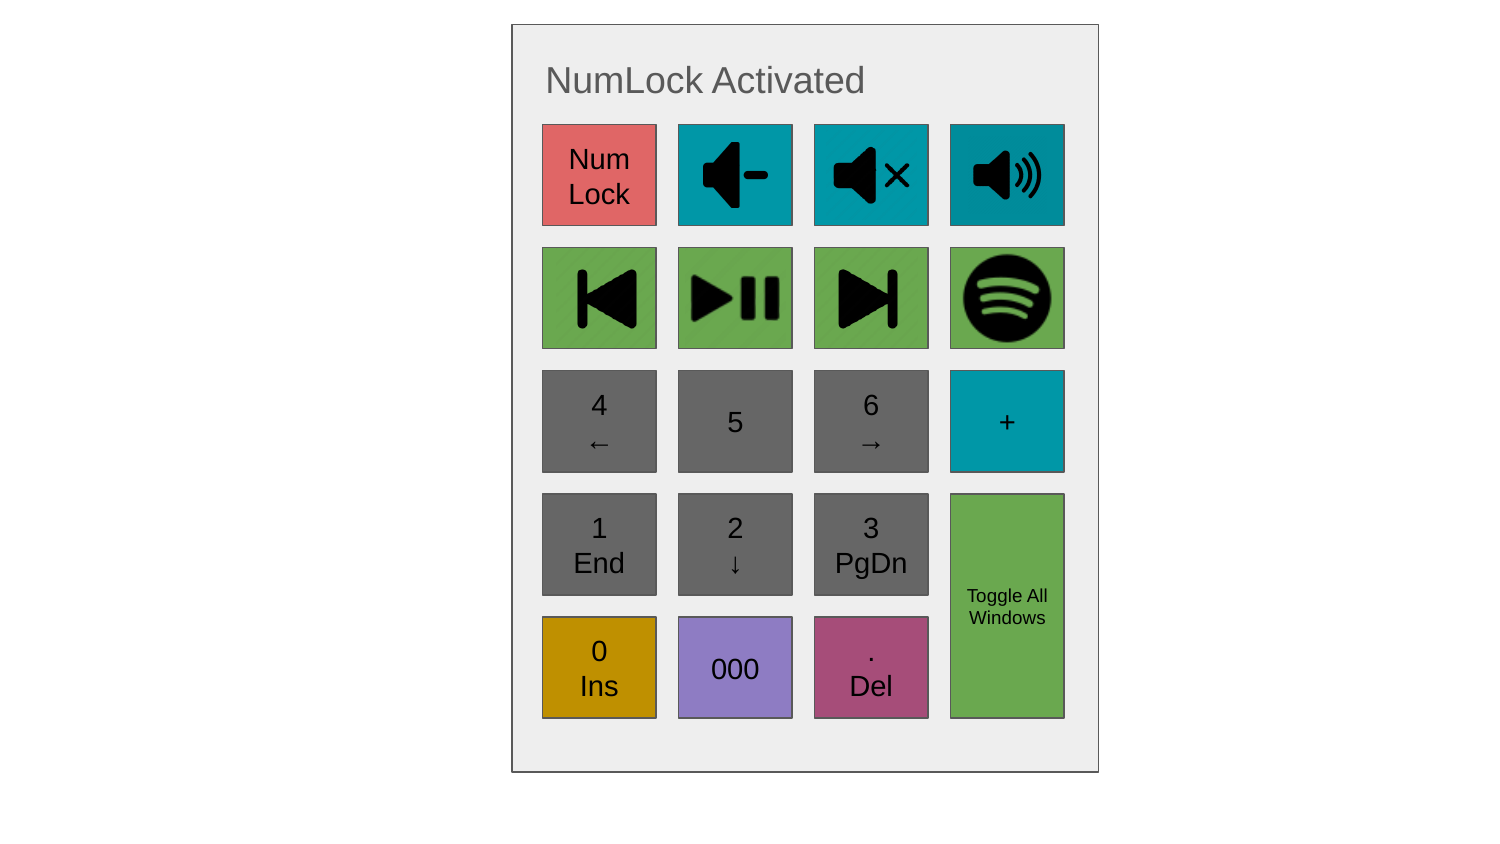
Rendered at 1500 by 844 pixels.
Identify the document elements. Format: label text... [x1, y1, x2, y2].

picture [957, 247, 1058, 349]
text_box [1058, 247, 1064, 349]
picture [685, 247, 786, 349]
text_box 3 PgDn [814, 493, 928, 595]
text_box [919, 247, 928, 349]
text_box NumLock Activated [530, 41, 929, 117]
text_box 0 Ins [542, 617, 657, 719]
text_box [950, 247, 956, 349]
picture [968, 135, 1047, 214]
text_box 1 End [542, 493, 657, 595]
text_box 6 → [814, 370, 928, 472]
text_box . Del [814, 617, 928, 719]
text_box Toggle All Windows [950, 493, 1064, 719]
picture [702, 142, 768, 208]
text_box [512, 24, 1099, 772]
text_box 4 ← [542, 370, 657, 472]
text_box * [814, 124, 928, 226]
text_box + [950, 370, 1064, 472]
text_box / [678, 124, 793, 226]
text_box 5 [678, 370, 793, 472]
text_box [786, 247, 793, 349]
text_box 000 [678, 617, 793, 719]
text_box [950, 124, 1064, 226]
picture [555, 247, 657, 349]
text_box 2 ↓ [678, 493, 793, 595]
text_box Num Lock [542, 124, 657, 226]
picture [826, 130, 917, 220]
text_box [678, 247, 684, 349]
text_box [542, 247, 554, 349]
picture [817, 247, 919, 349]
